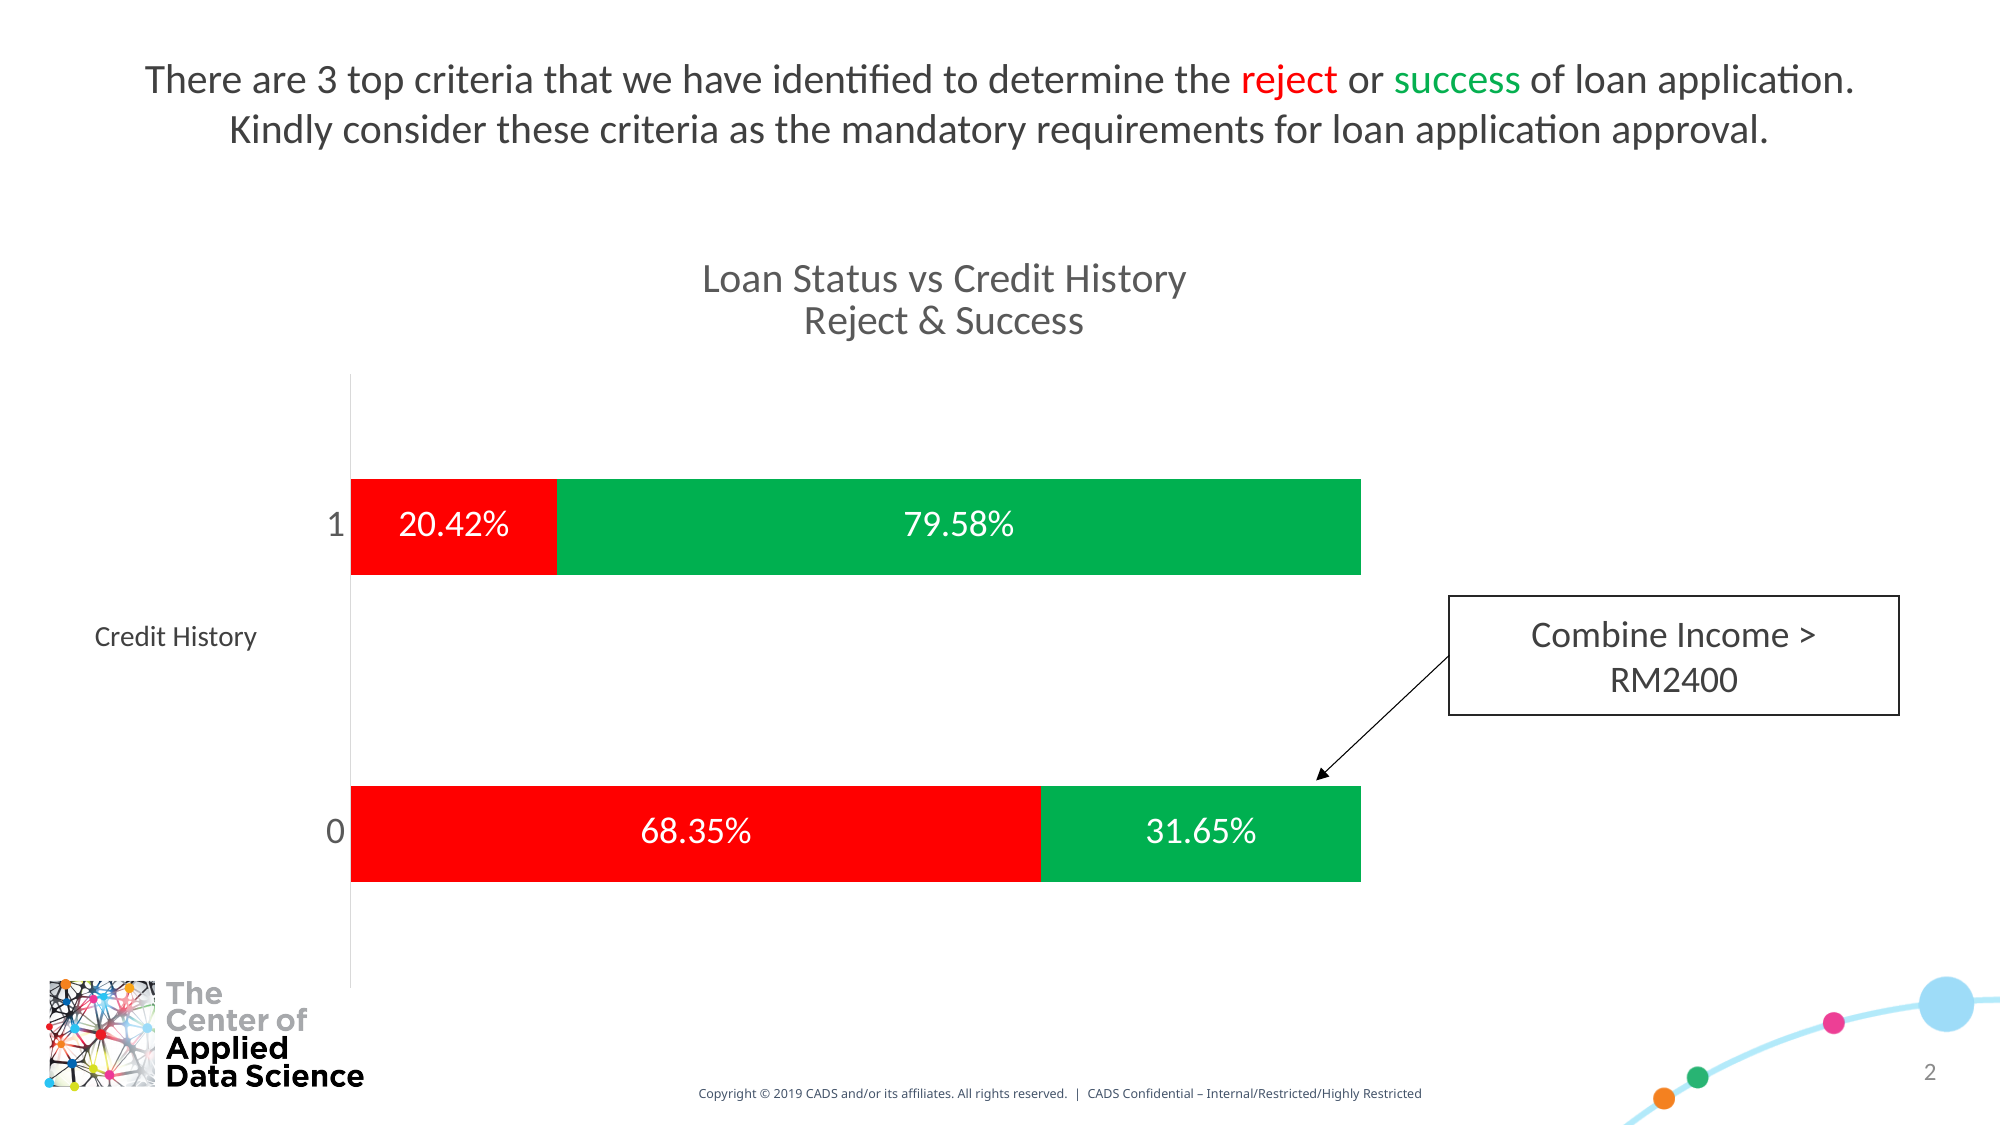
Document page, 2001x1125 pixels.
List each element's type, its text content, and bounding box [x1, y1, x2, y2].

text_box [1316, 655, 1450, 781]
text_box Credit History [51, 613, 300, 656]
text_box There are 3 top criteria that we have identified to determine the reject or success of loan application. Kindly consider these criteria as the mandatory requirements for loan application approval. [124, 23, 1876, 180]
chart [300, 225, 1589, 1004]
picture [0, 947, 2000, 1125]
text_box Combine Income > RM2400 [1589, 595, 1900, 716]
